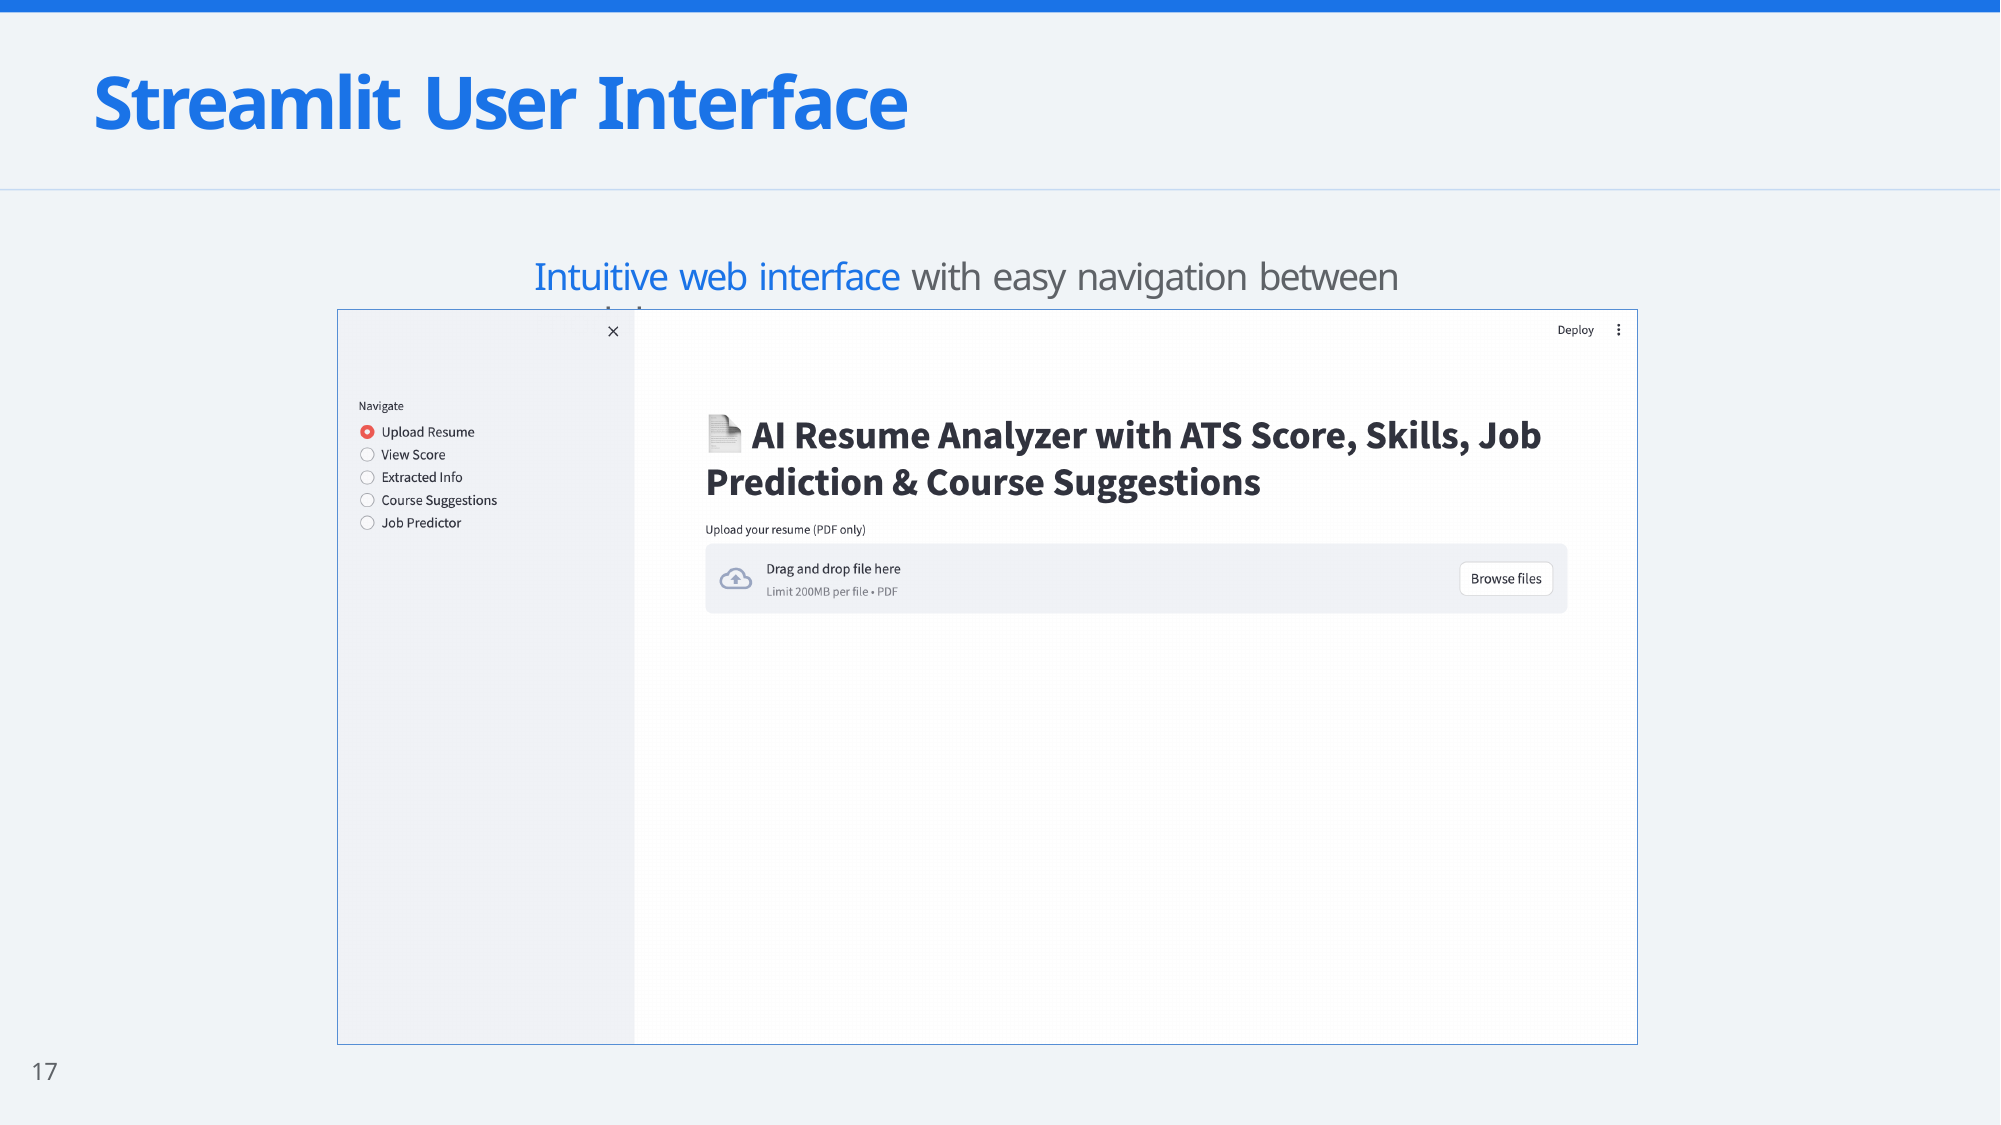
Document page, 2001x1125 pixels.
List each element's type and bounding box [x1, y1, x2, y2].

picture [337, 309, 1638, 1045]
text_box [0, 0, 2000, 1125]
